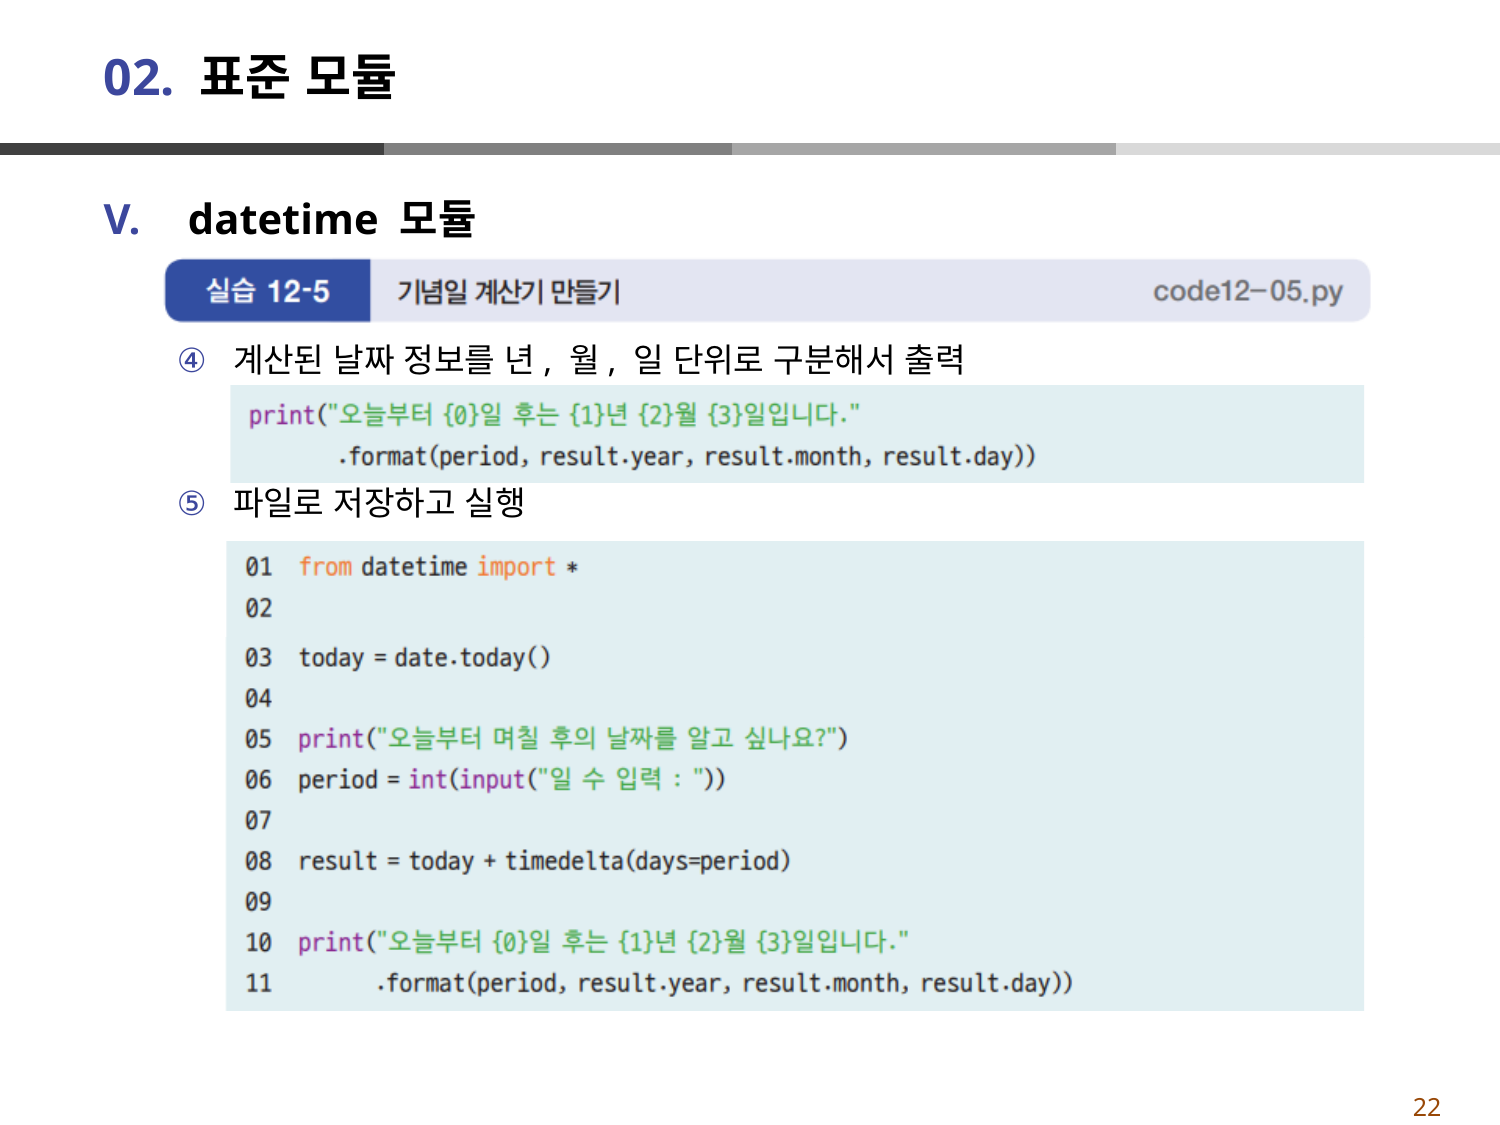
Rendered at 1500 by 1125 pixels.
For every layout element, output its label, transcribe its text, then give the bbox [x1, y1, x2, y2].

picture [224, 541, 1365, 1011]
title 02. 표준 모듈 [88, 30, 1400, 121]
list datetime 모듈 계산된 날짜 정보를 년, 월, 일 단위로 구분해서 출력 파일로 저장하고 실행 [88, 160, 1448, 1060]
picture [161, 255, 1375, 326]
picture [229, 385, 1365, 483]
